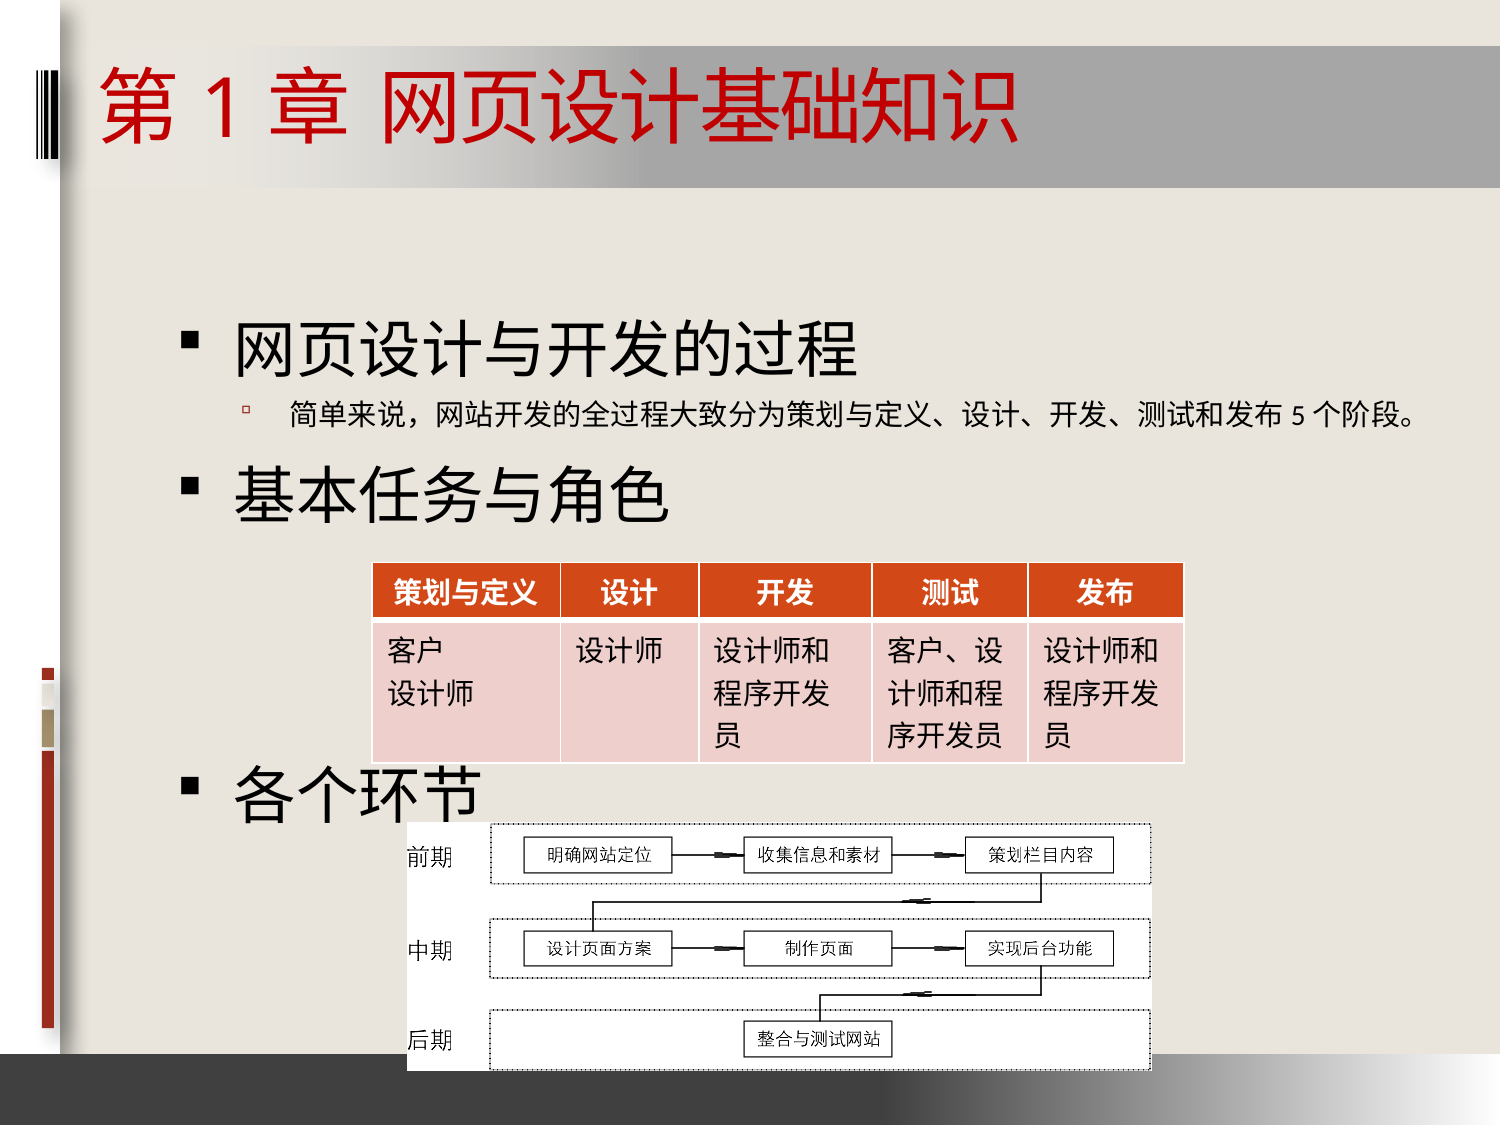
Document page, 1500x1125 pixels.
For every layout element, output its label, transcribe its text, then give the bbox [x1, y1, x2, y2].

table_header 设计 [561, 563, 698, 617]
table_header 开发 [700, 563, 871, 617]
table_cell 客户 设计师 [373, 623, 560, 762]
table_header 测试 [873, 563, 1027, 617]
table_cell 设计师 [561, 623, 698, 762]
title 第1章 网页设计基础知识 [82, 46, 1357, 163]
table_cell 设计师和程序开发员 [700, 623, 871, 762]
table_header 发布 [1029, 563, 1183, 617]
table_cell 设计师和程序开发员 [1029, 623, 1183, 762]
list 网页设计与开发的过程 简单来说，网站开发的全过程大致分为策划与定义、设计、开发、测试和发布5个阶段。 基本任务与角色 各个环节 [150, 292, 1425, 1043]
table_cell 客户、设计师和程序开发员 [873, 623, 1027, 762]
picture [407, 822, 1152, 1071]
table_header 策划与定义 [373, 563, 560, 617]
